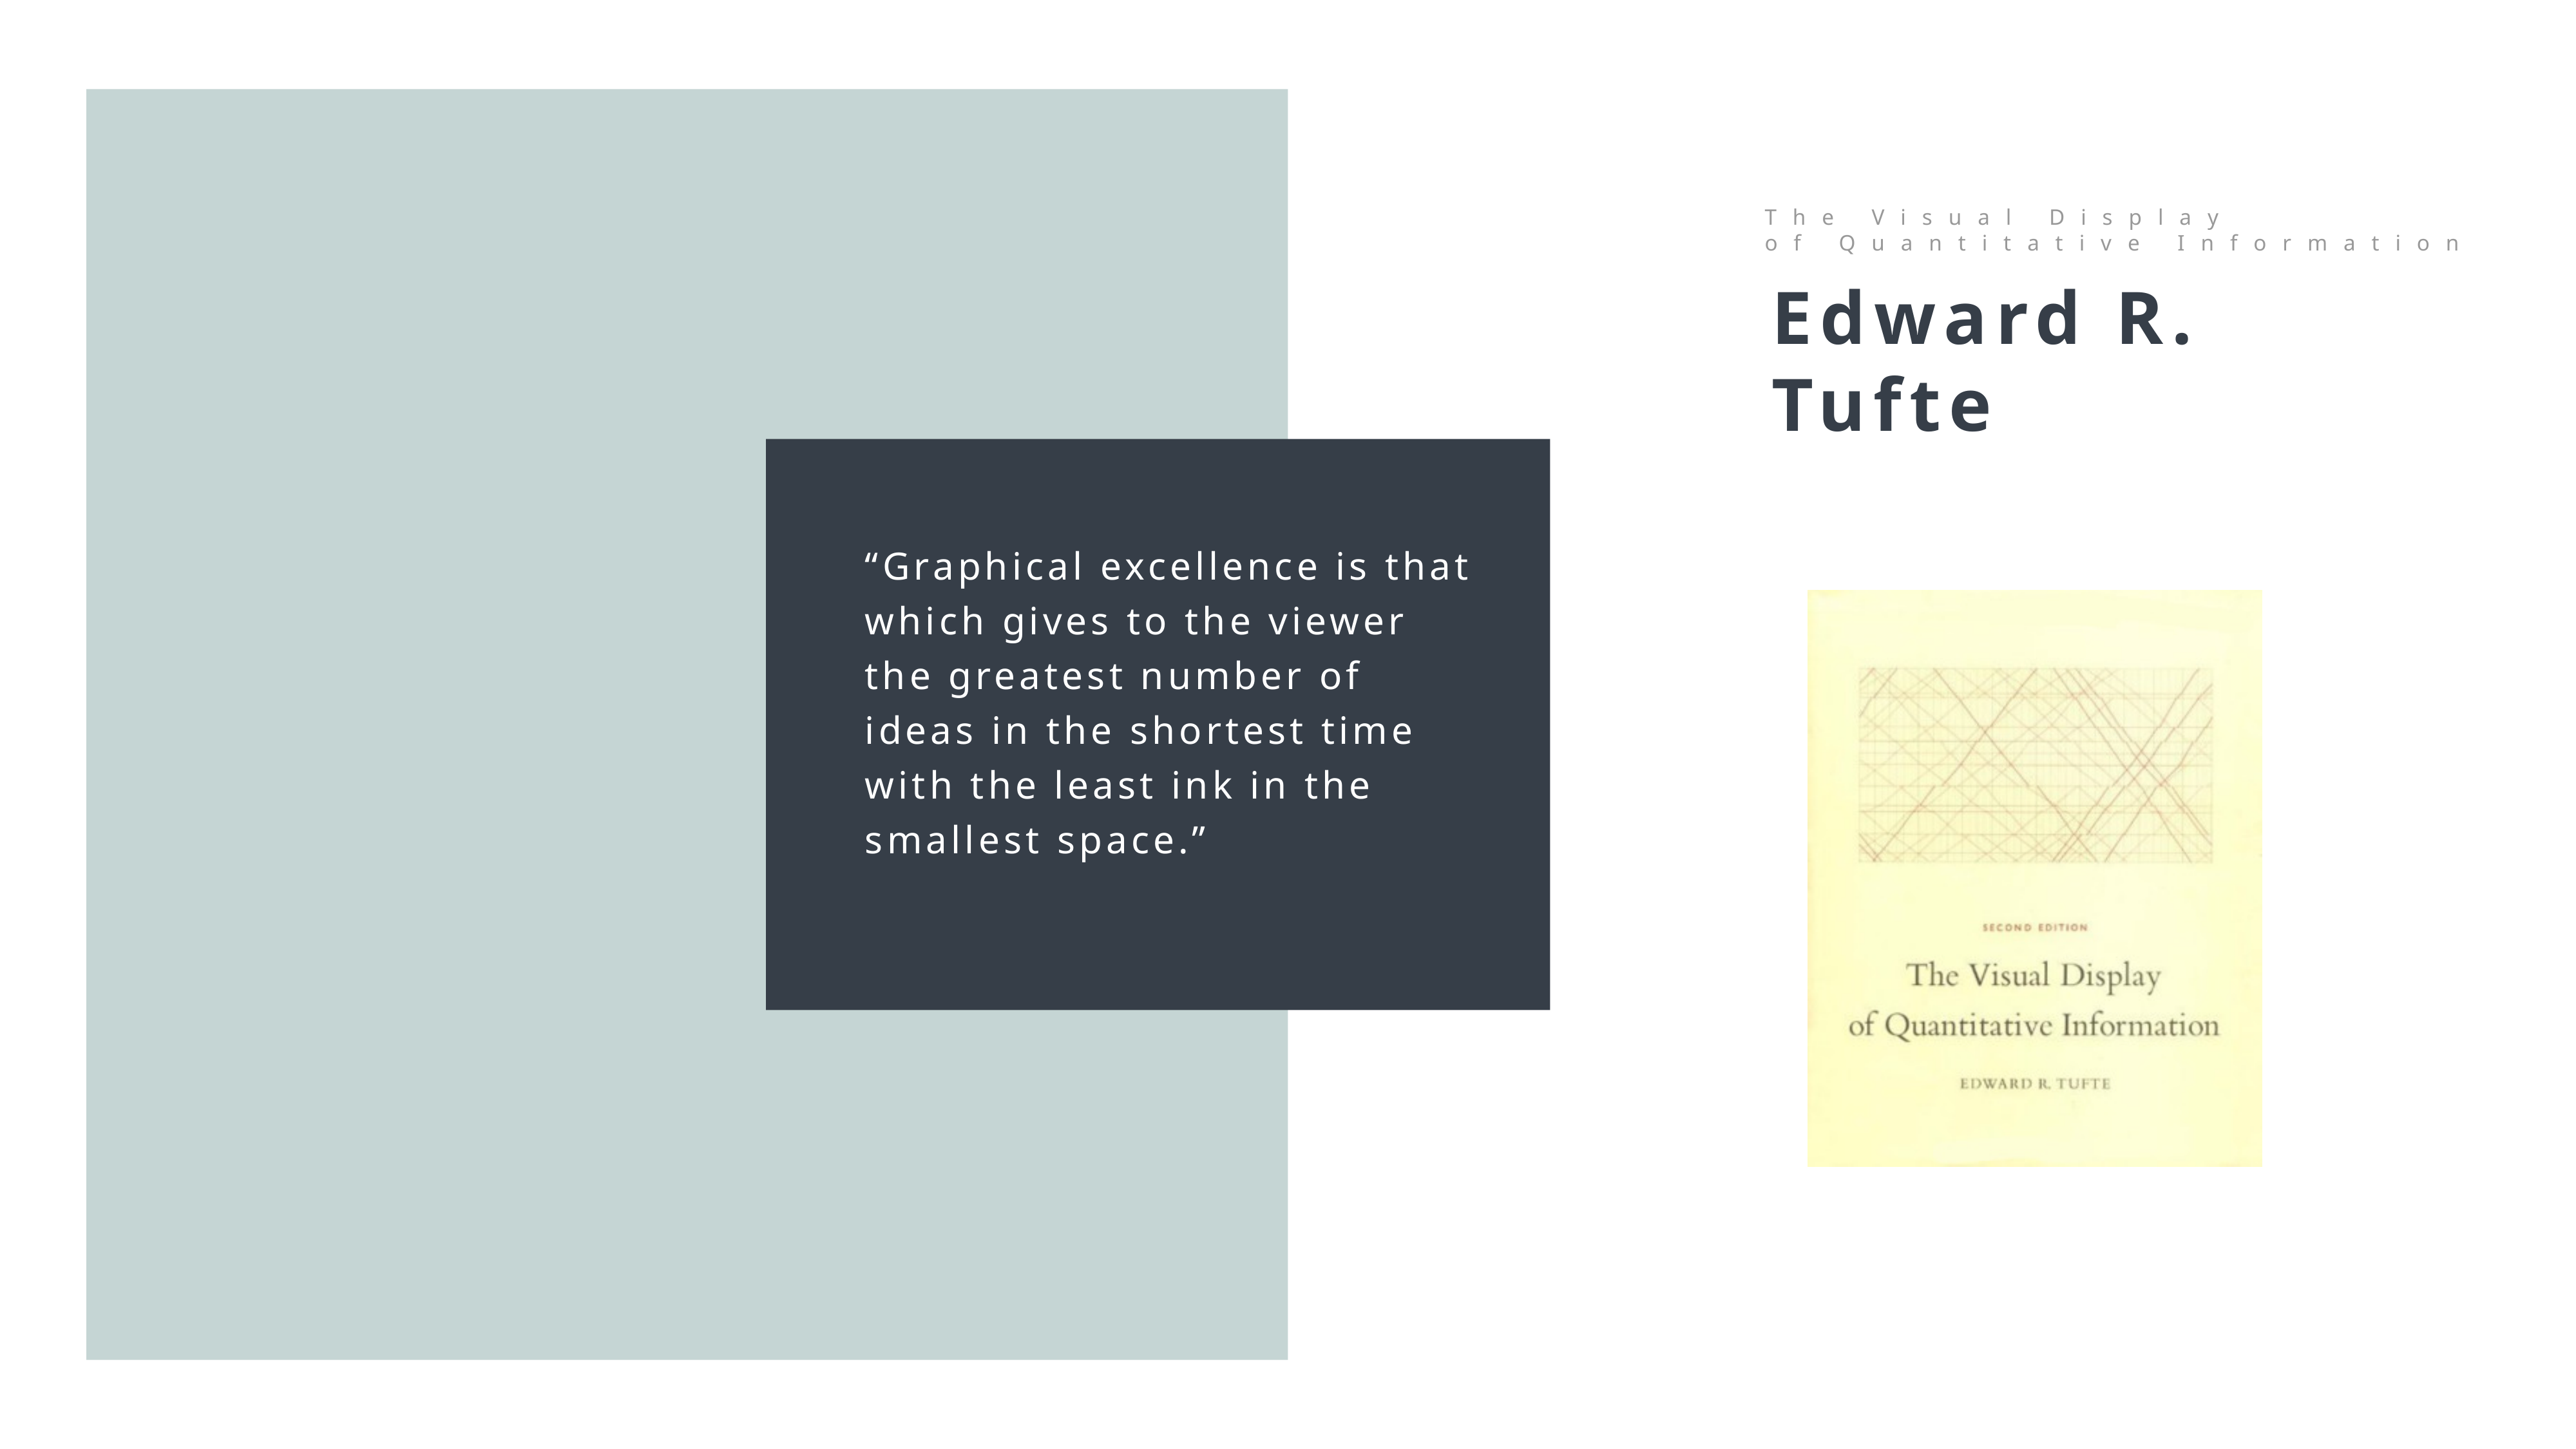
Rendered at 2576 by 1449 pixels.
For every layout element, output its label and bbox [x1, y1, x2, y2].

picture [1808, 590, 2262, 1167]
text_box [1762, 198, 2463, 453]
text_box [766, 439, 1550, 1010]
picture [86, 89, 1288, 1360]
